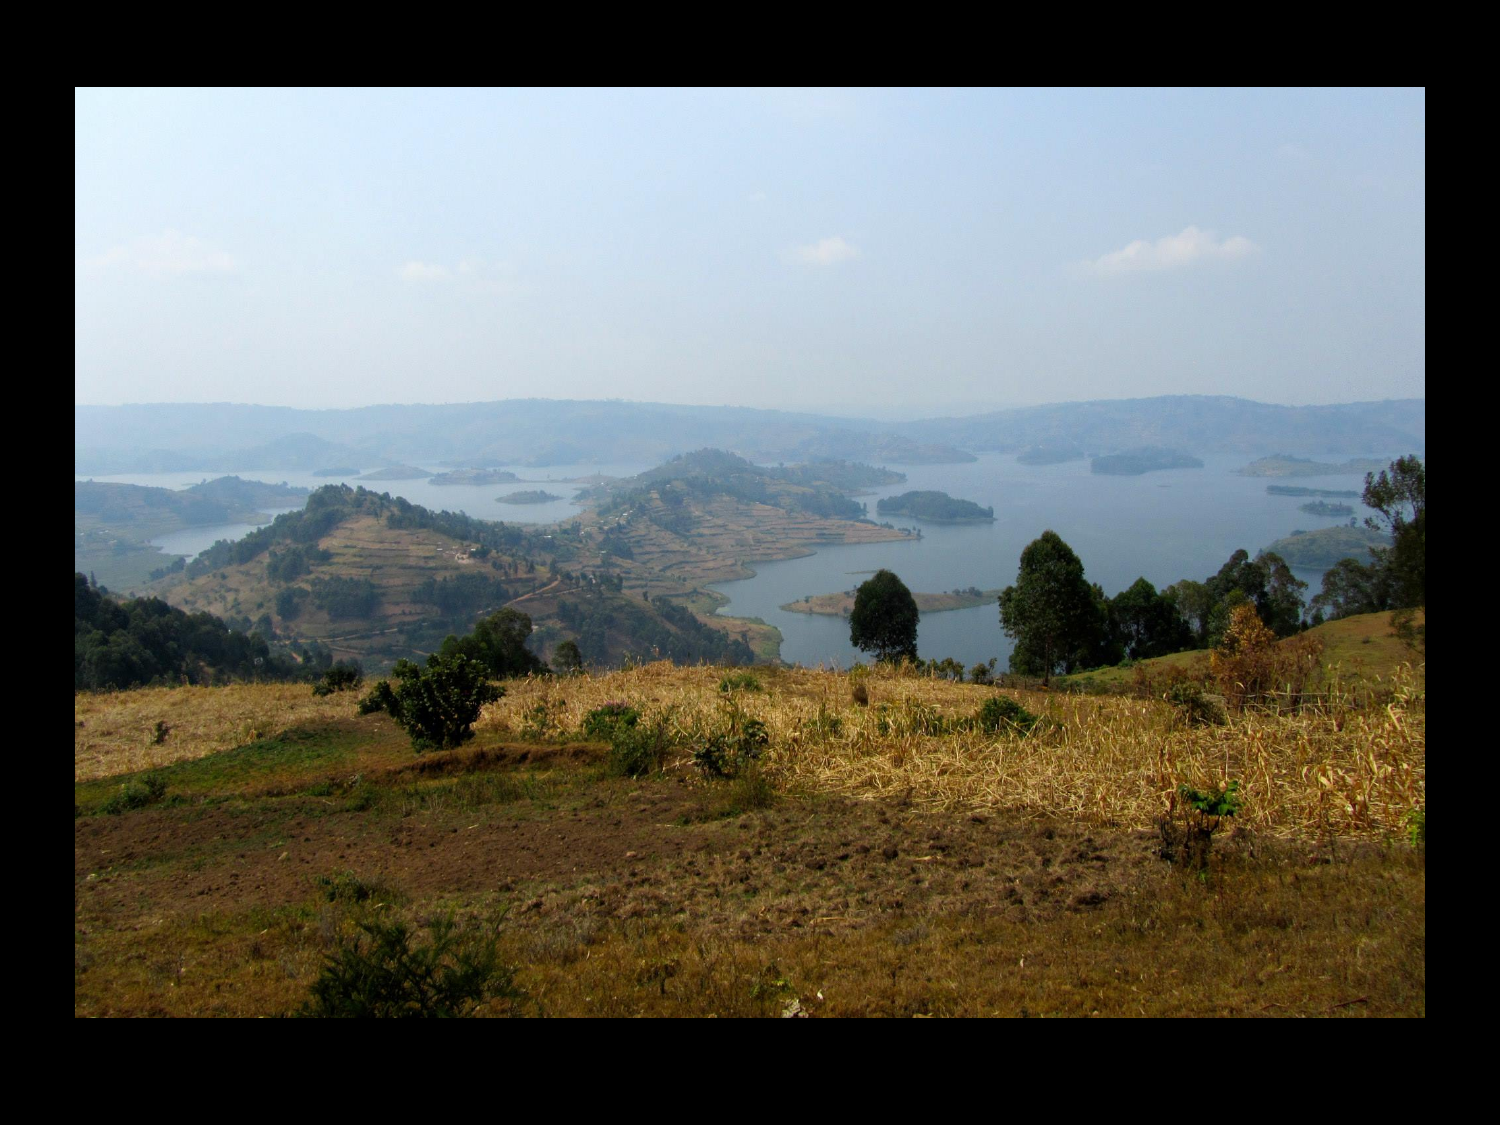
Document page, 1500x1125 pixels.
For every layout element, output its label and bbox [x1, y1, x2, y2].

list [74, 86, 1426, 1018]
